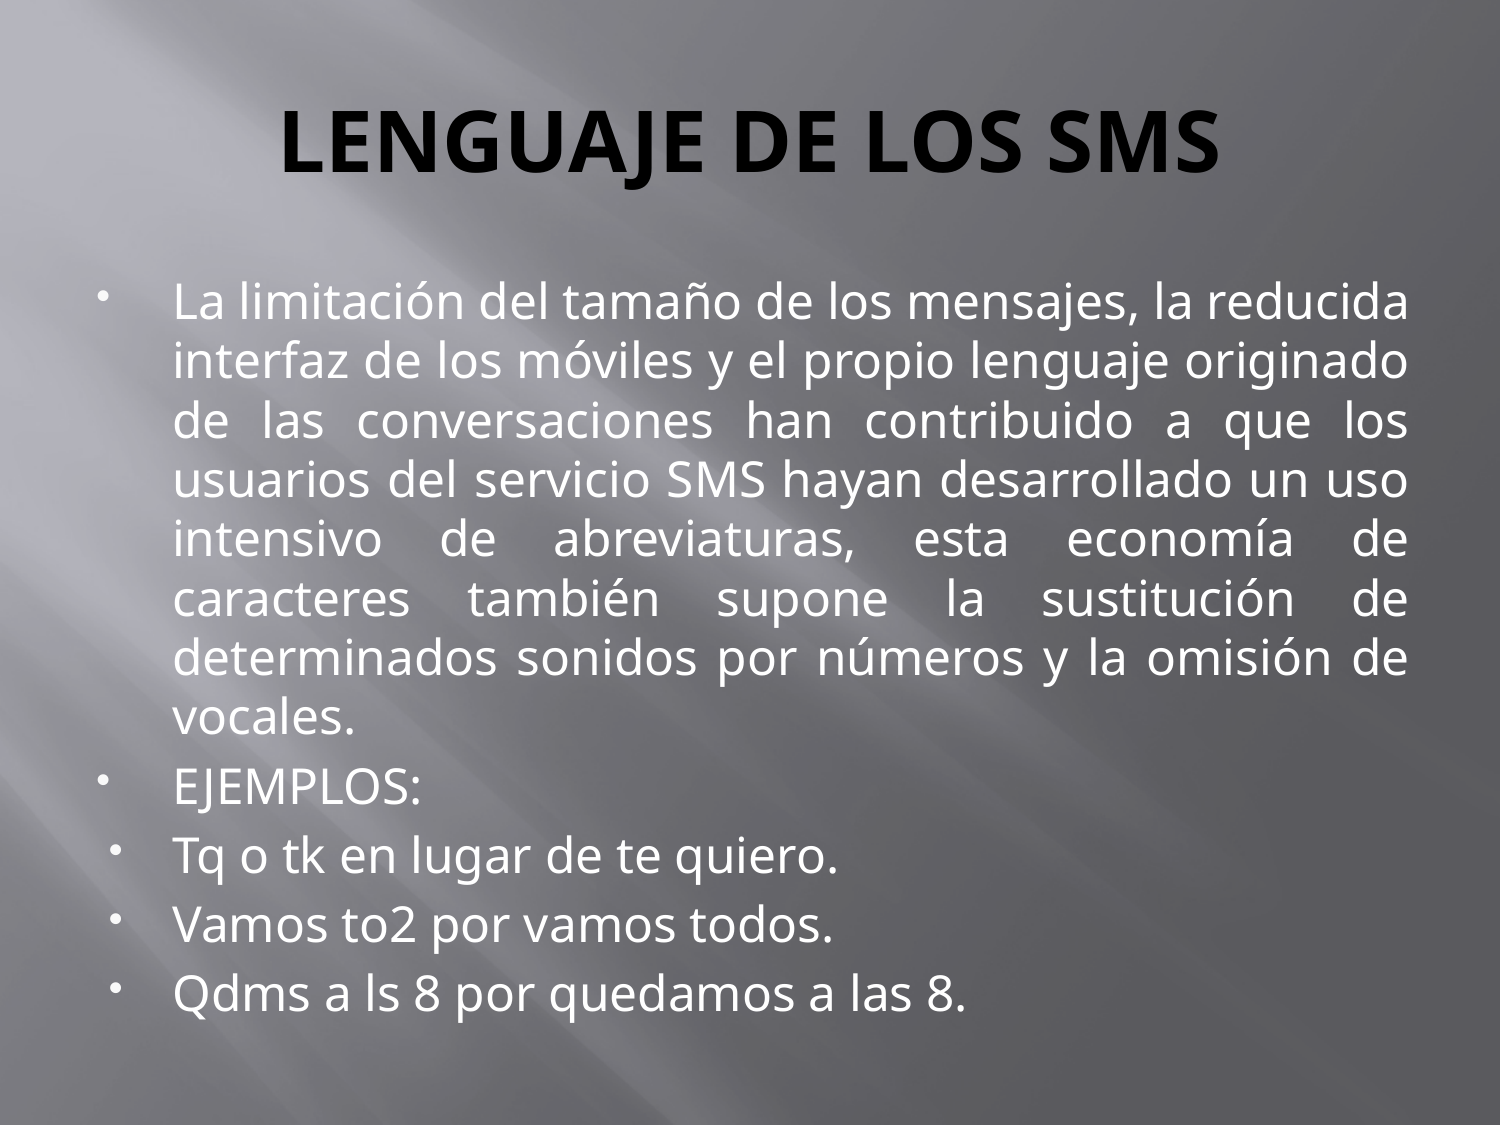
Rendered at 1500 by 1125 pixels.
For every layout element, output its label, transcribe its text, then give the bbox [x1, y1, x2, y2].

list La limitación del tamaño de los mensajes, la reducida interfaz de los móviles y el propio lenguaje originado de las conversaciones han contribuido a que los usuarios del servicio SMS hayan desarrollado un uso intensivo de abreviaturas, esta economía de caracteres también supone la sustitución de determinados sonidos por números y la omisión de vocales. EJEMPLOS: Tq o tk en lugar de te quiero. Vamos to2 por vamos todos. Qdms a ls 8 por quedamos a las 8. [75, 262, 1425, 1035]
title LENGUAJE DE LOS SMS [75, 45, 1425, 233]
